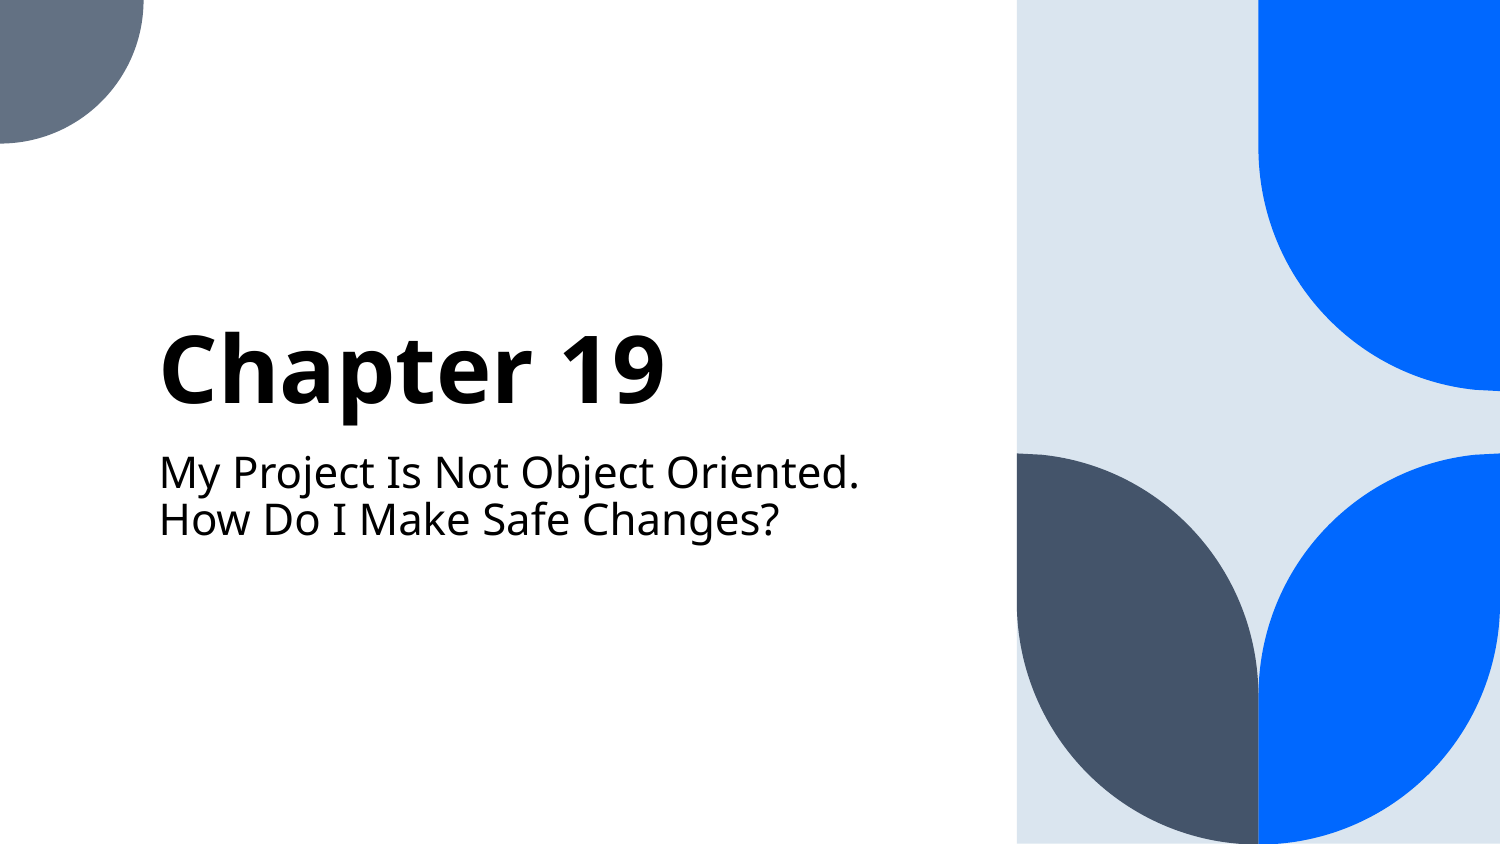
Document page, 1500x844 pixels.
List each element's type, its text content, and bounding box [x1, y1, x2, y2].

title Chapter 19 [143, 138, 909, 432]
subtitle My Project Is Not Object Oriented. How Do I Make Safe Changes? [143, 443, 909, 720]
